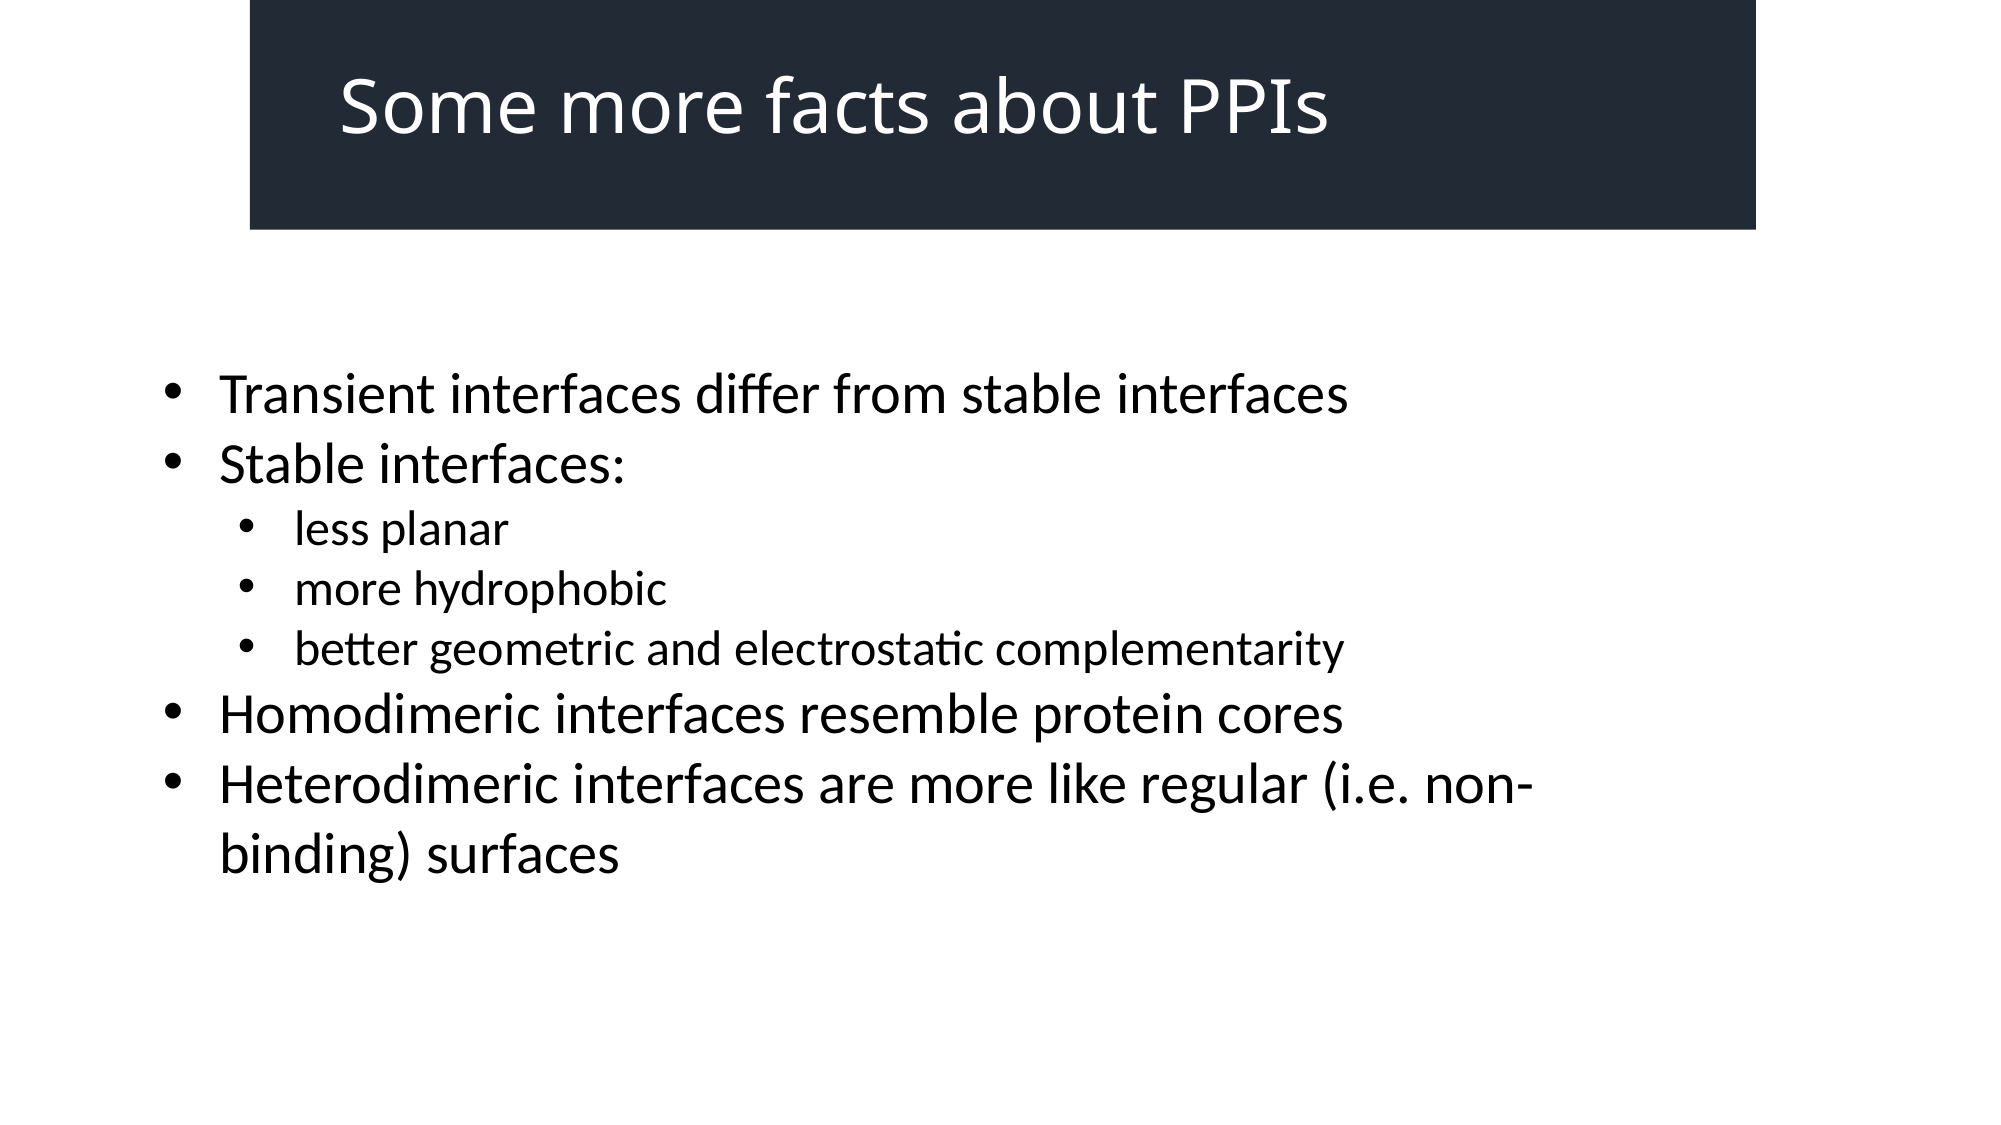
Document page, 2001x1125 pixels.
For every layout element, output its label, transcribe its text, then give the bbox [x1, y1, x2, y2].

title Some more facts about PPIs [324, 15, 1675, 204]
text_box Transient interfaces differ from stable interfaces Stable interfaces: less planar more hydrophobic better geometric and electrostatic complementarity Homodimeric interfaces resemble protein cores Heterodimeric interfaces are more like regular (i.e. non-binding) surfaces [148, 347, 1723, 893]
text_box [249, 0, 1756, 230]
